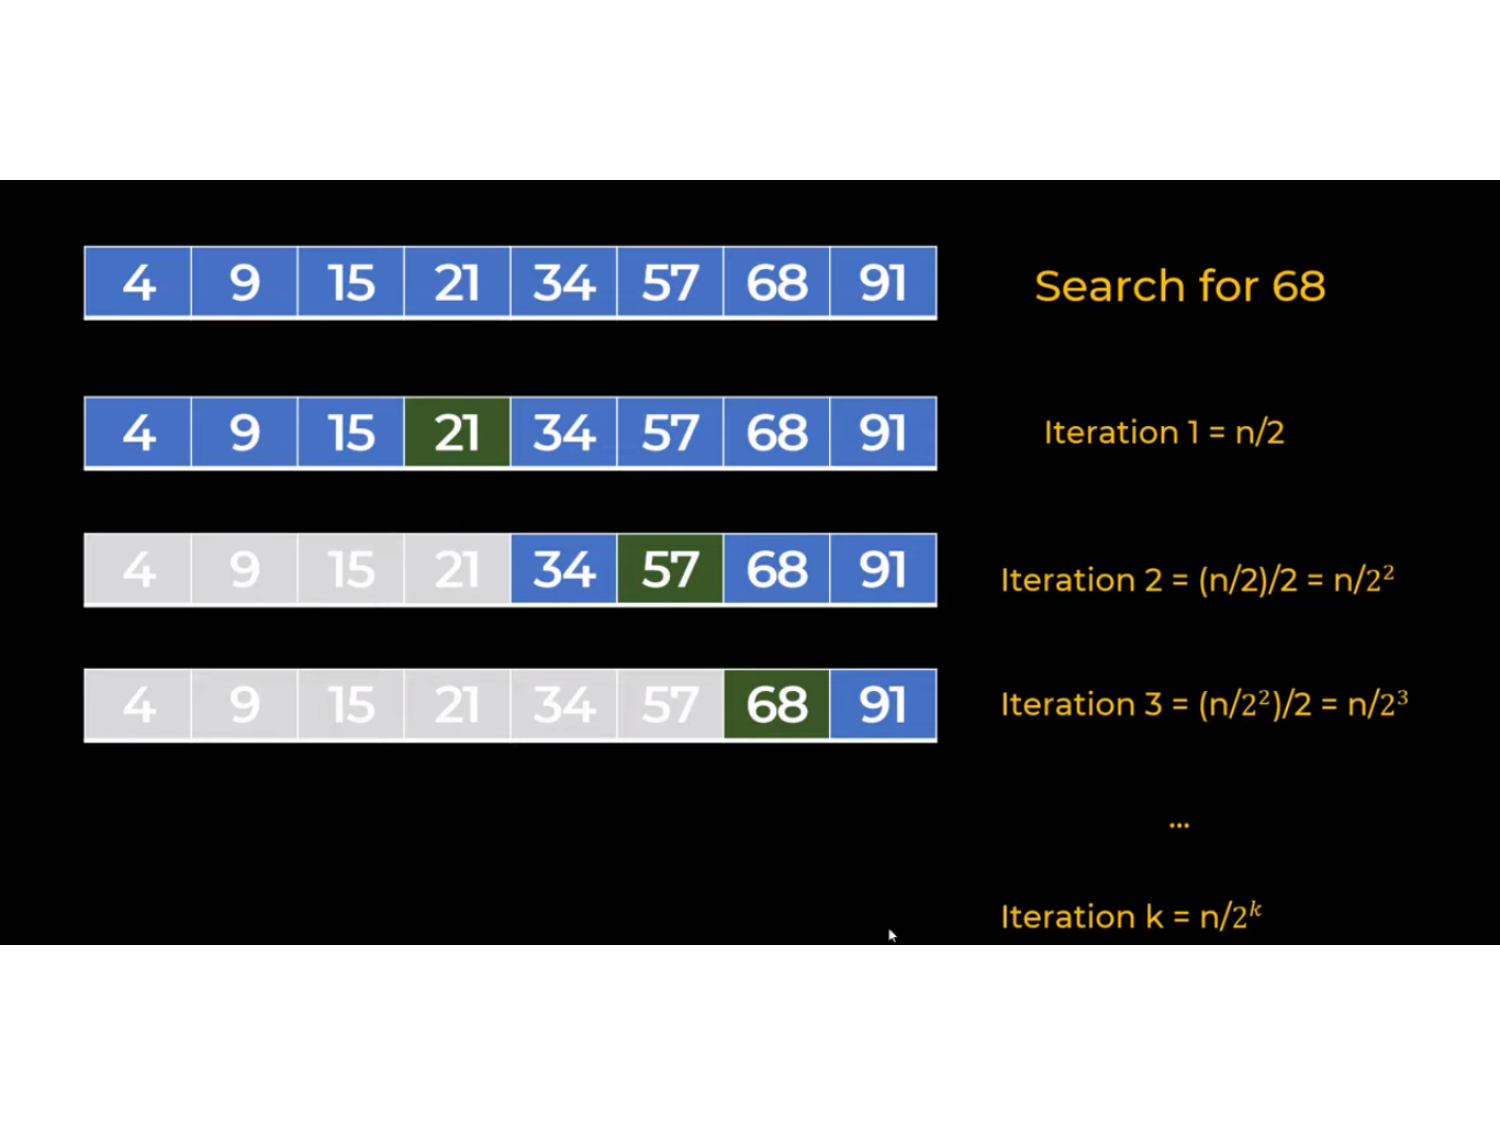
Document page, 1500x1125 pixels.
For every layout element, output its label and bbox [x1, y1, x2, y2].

picture [0, 180, 1500, 945]
